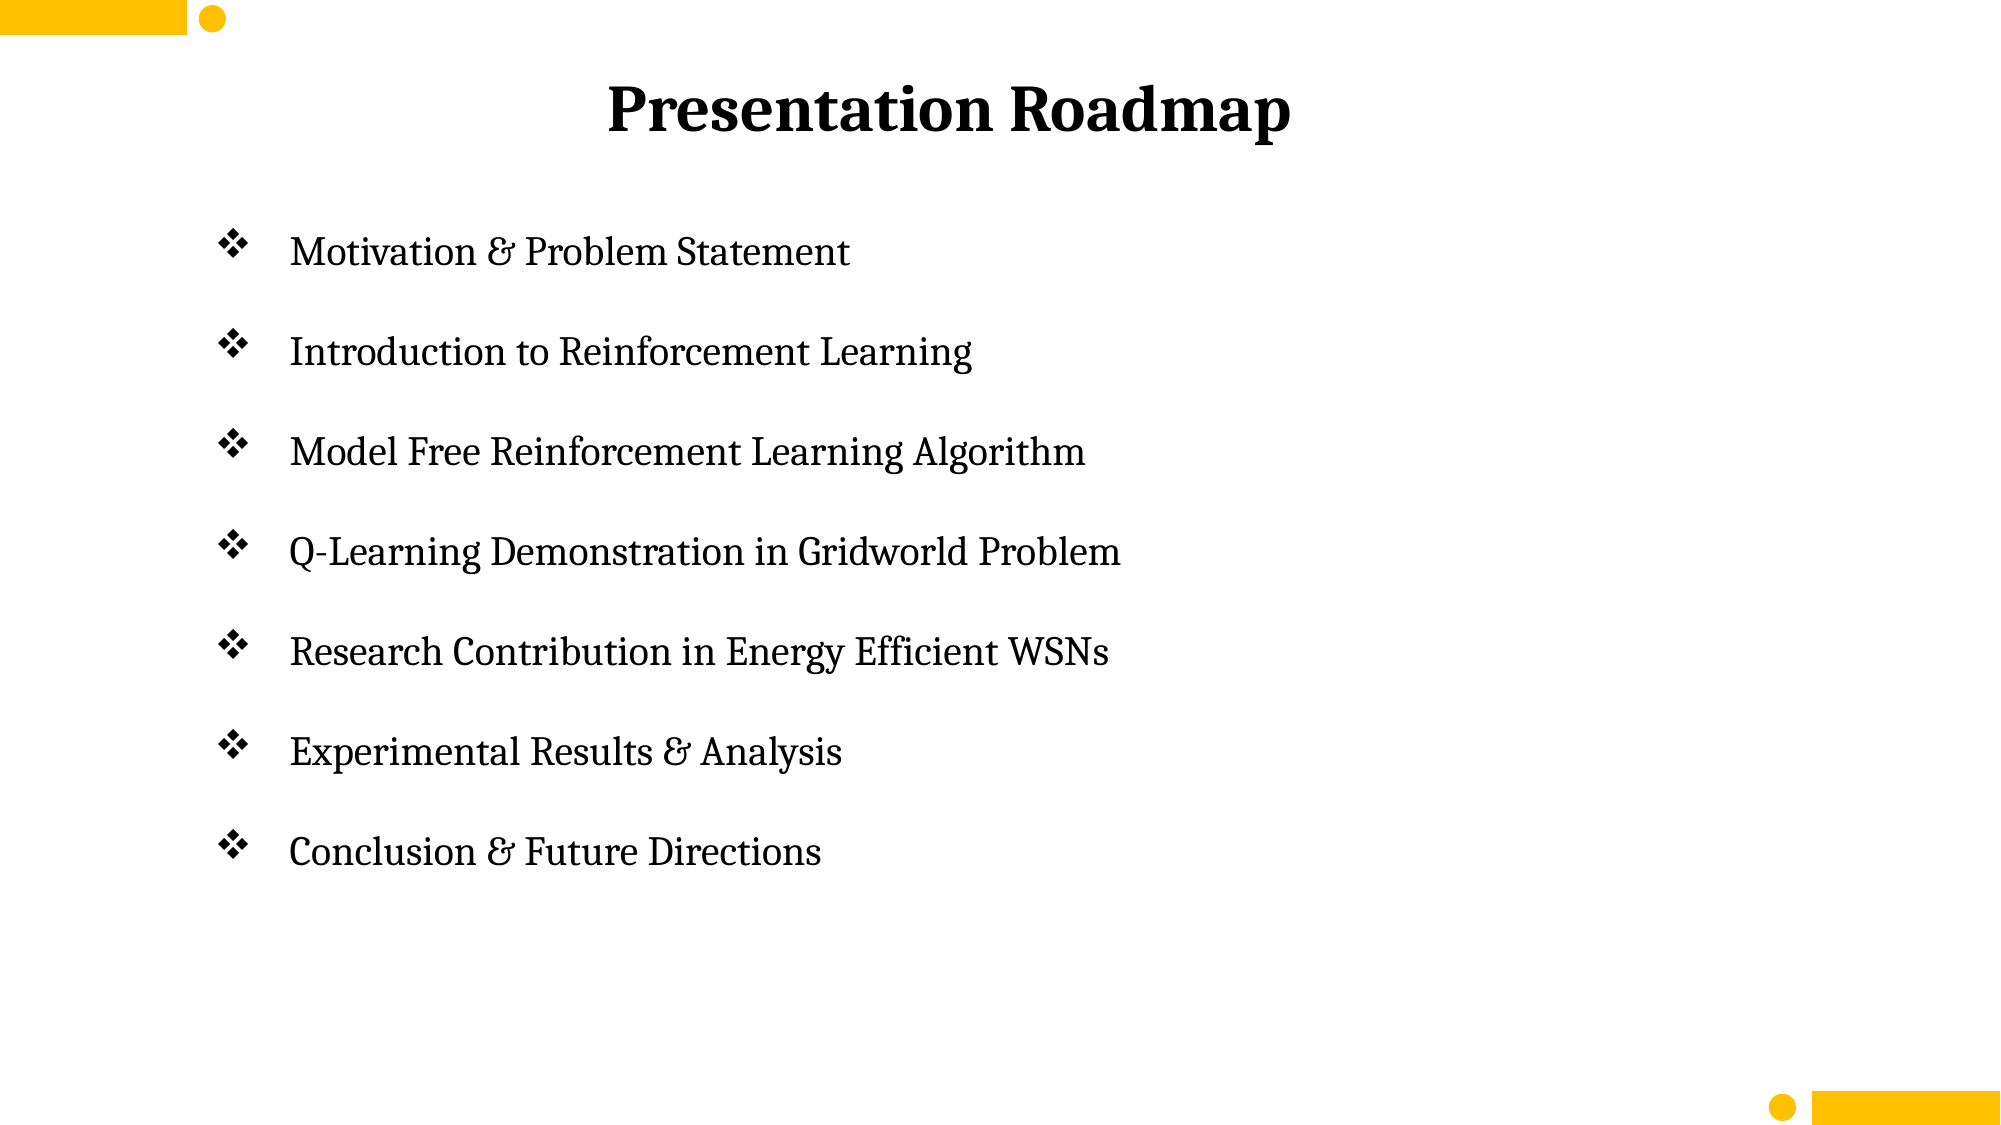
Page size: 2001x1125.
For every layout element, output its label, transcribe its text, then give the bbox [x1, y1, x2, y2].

text_box [1768, 1093, 1797, 1122]
text_box Motivation & Problem Statement Introduction to Reinforcement Learning Model Free Reinforcement Learning Algorithm Q-Learning Demonstration in Gridworld Problem Research Contribution in Energy Efficient WSNs Experimental Results & Analysis Conclusion & Future Directions [199, 216, 1407, 935]
text_box [1812, 1091, 2000, 1125]
text_box Presentation Roadmap [593, 57, 1407, 153]
text_box [198, 5, 226, 33]
text_box [0, 0, 187, 35]
